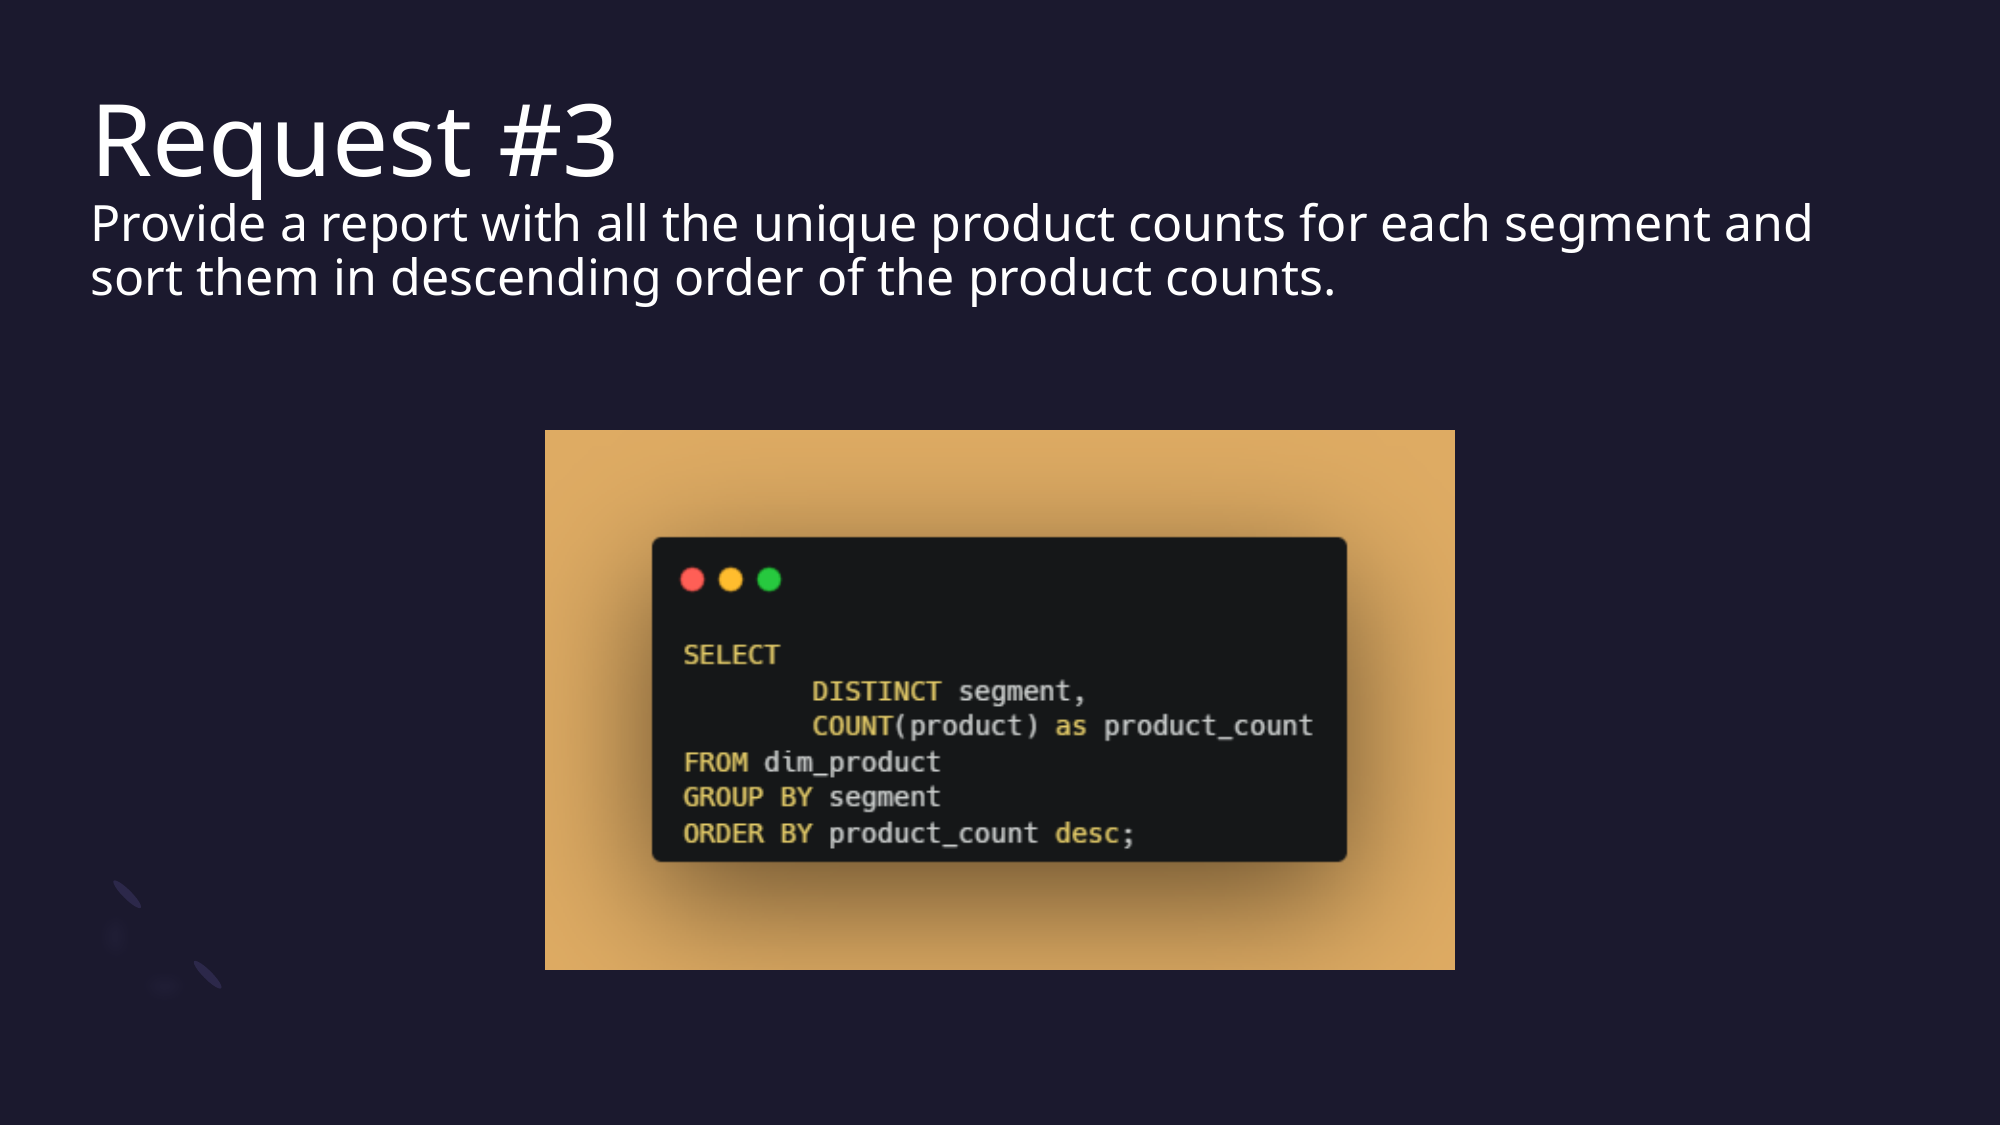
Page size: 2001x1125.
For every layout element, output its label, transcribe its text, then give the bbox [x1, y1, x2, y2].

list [545, 430, 1455, 970]
title Request #3 Provide a report with all the unique product counts for each segment and sort them in descending order of the product counts. [90, 90, 1910, 309]
